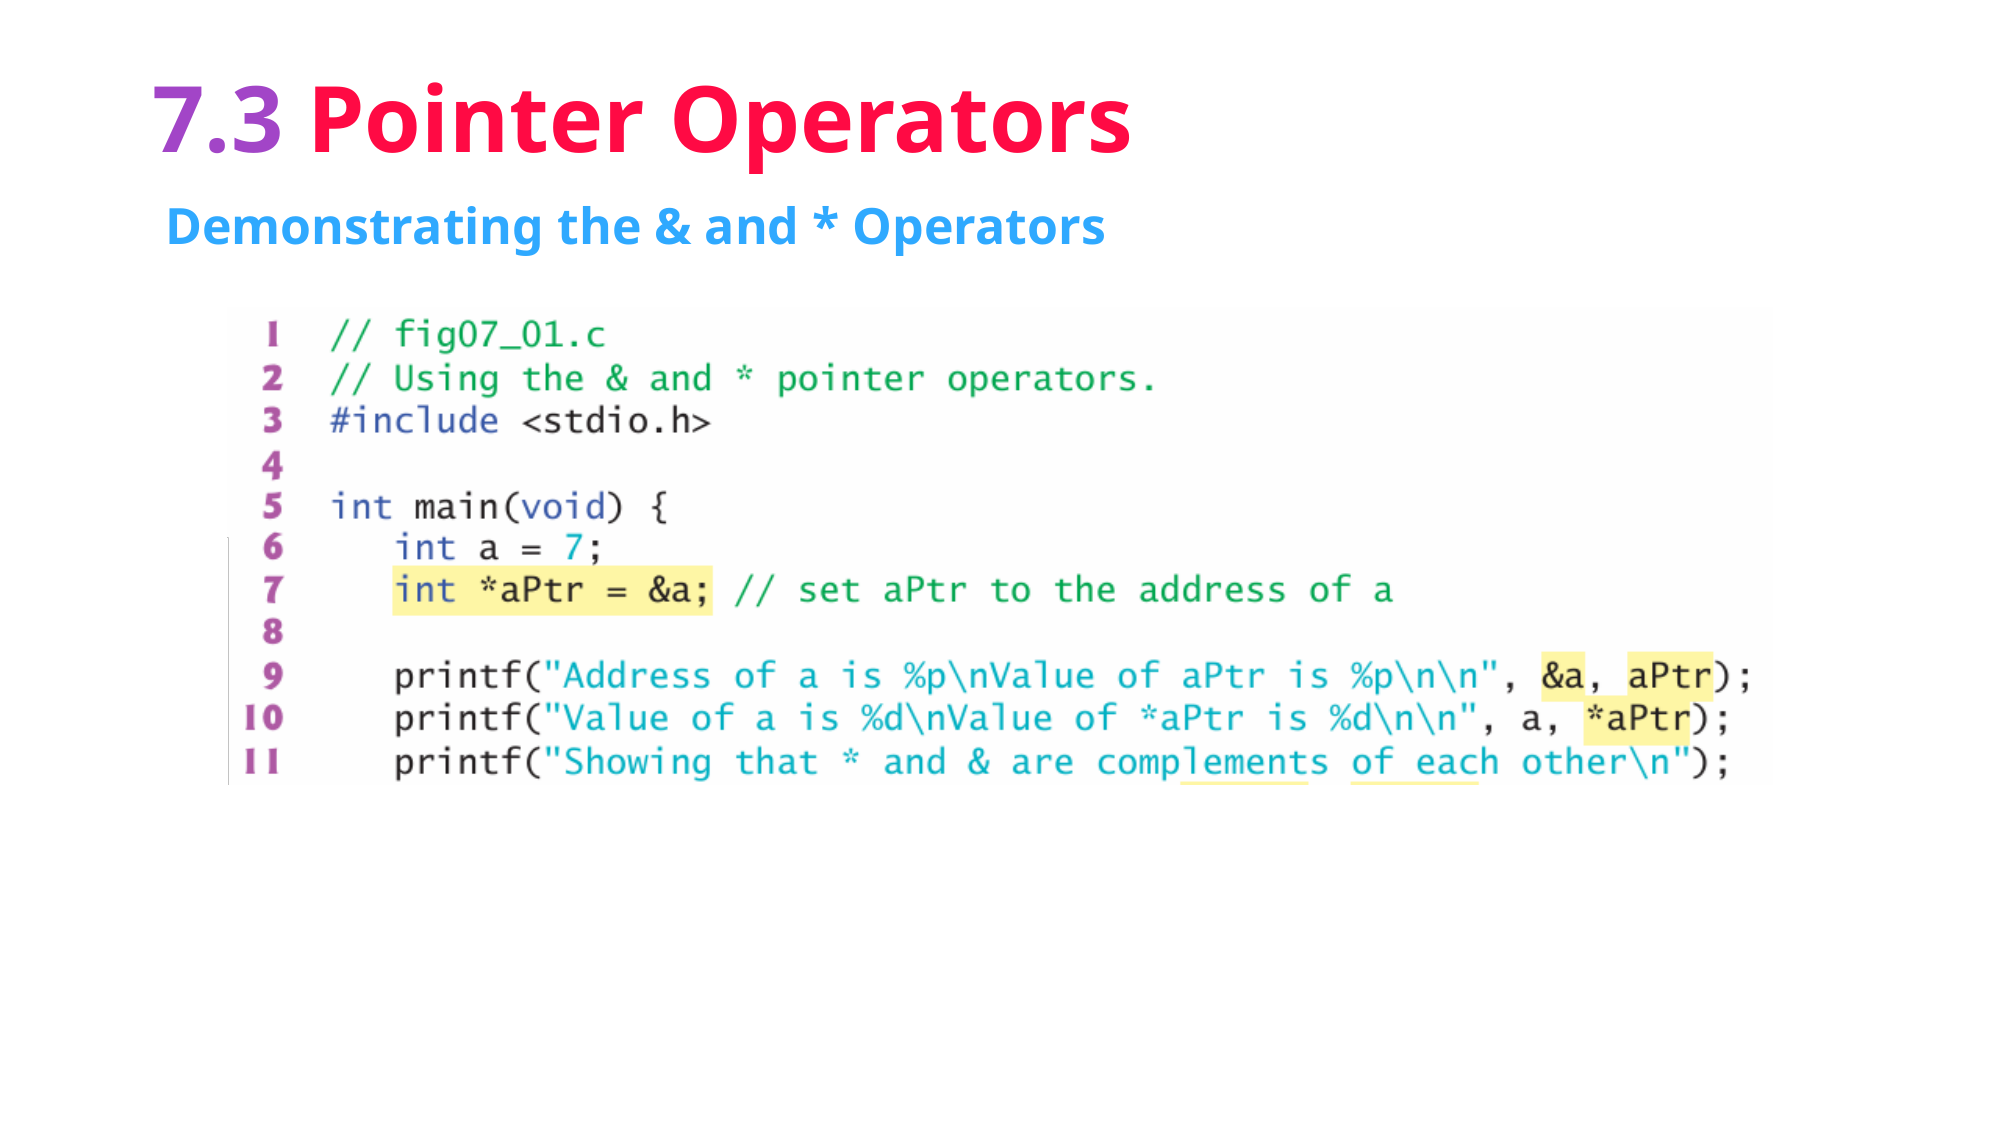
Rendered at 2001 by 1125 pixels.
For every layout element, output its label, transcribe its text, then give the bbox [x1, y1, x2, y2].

picture [227, 306, 1773, 785]
list Demonstrating the & and * Operators [137, 186, 1863, 1014]
title 7.3 Pointer Operators [137, 59, 1863, 186]
